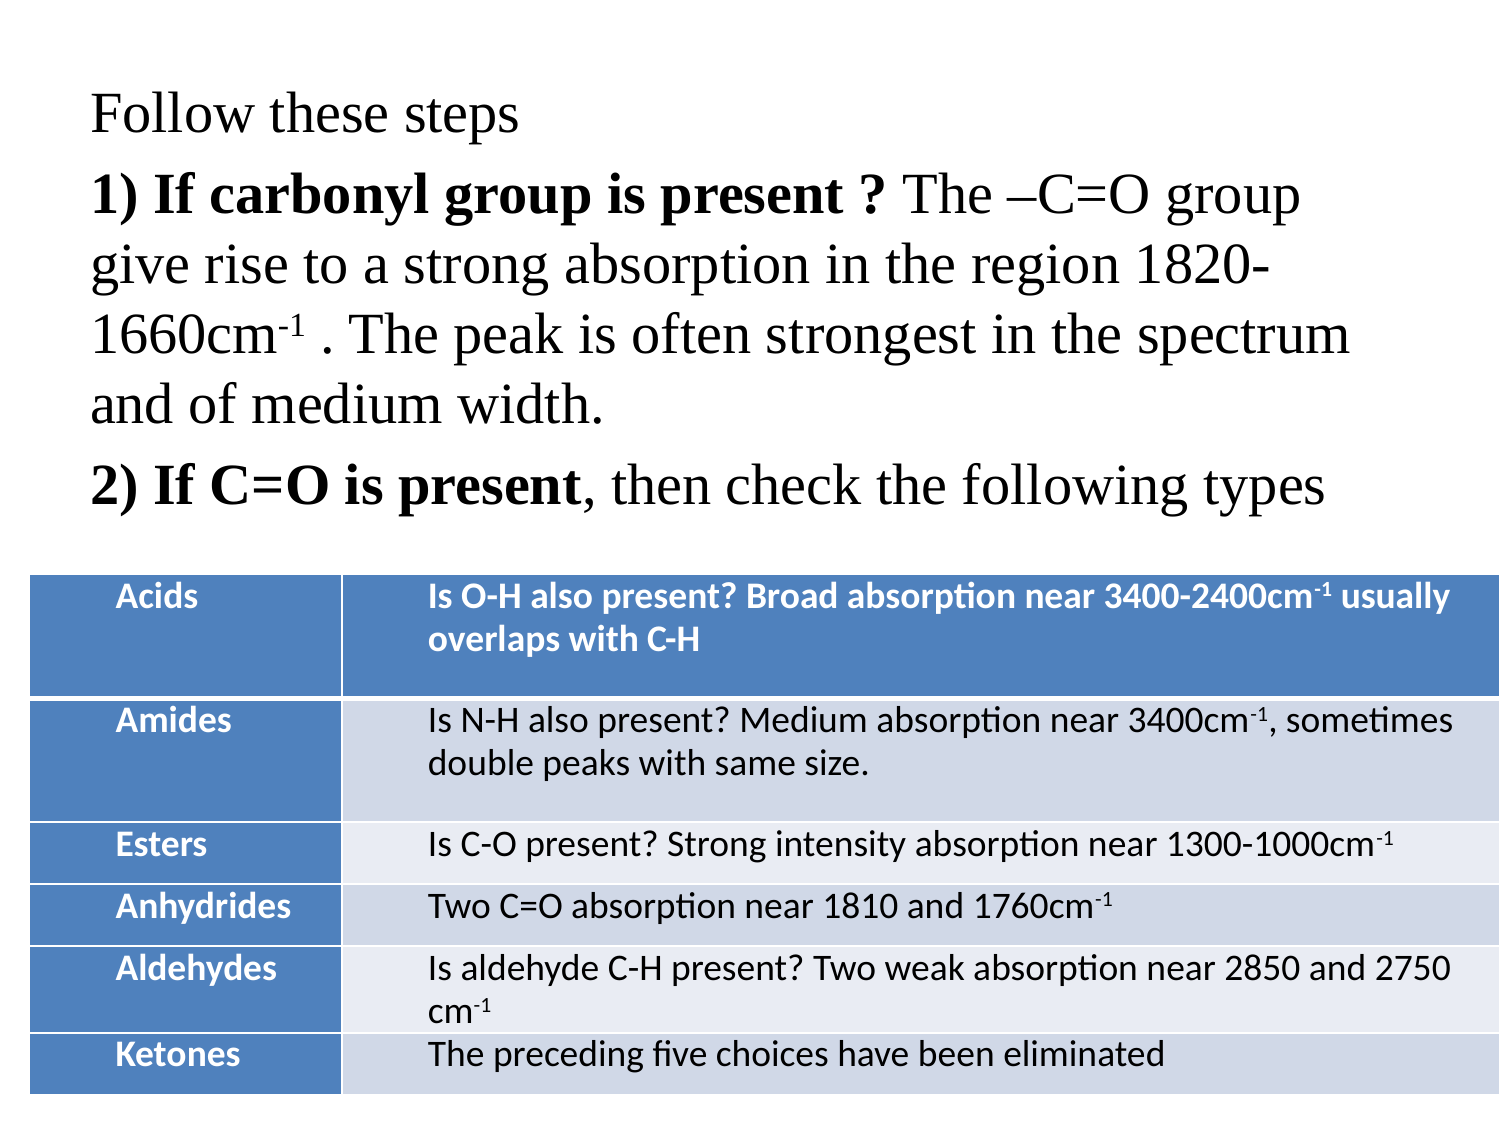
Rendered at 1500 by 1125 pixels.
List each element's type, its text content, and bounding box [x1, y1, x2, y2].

table_header Acids [30, 575, 341, 696]
table_cell Aldehydes [30, 947, 341, 1032]
table_header Is O-H also present? Broad absorption near 3400-2400cm-1 usually overlaps with C-H [343, 575, 1499, 696]
table_cell Anhydrides [30, 885, 341, 945]
table_cell Esters [30, 823, 341, 883]
table_cell Is aldehyde C-H present? Two weak absorption near 2850 and 2750 cm-1 [343, 947, 1499, 1032]
table_cell Amides [30, 701, 341, 821]
table_cell Is C-O present? Strong intensity absorption near 1300-1000cm-1 [343, 823, 1499, 883]
table_cell Ketones [30, 1034, 341, 1094]
table_cell The preceding five choices have been eliminated [343, 1034, 1499, 1094]
table_cell Two C=O absorption near 1810 and 1760cm-1 [343, 885, 1499, 945]
list Follow these steps 1) If carbonyl group is present ? The –C=O group give rise to a strong absorption in the region 1820-1660cm-1 . The peak is often strongest in the spectrum and of medium width. 2) If C=O is present, then check the following types [75, 66, 1425, 551]
table_cell Is N-H also present? Medium absorption near 3400cm-1, sometimes double peaks with same size. [343, 701, 1499, 821]
